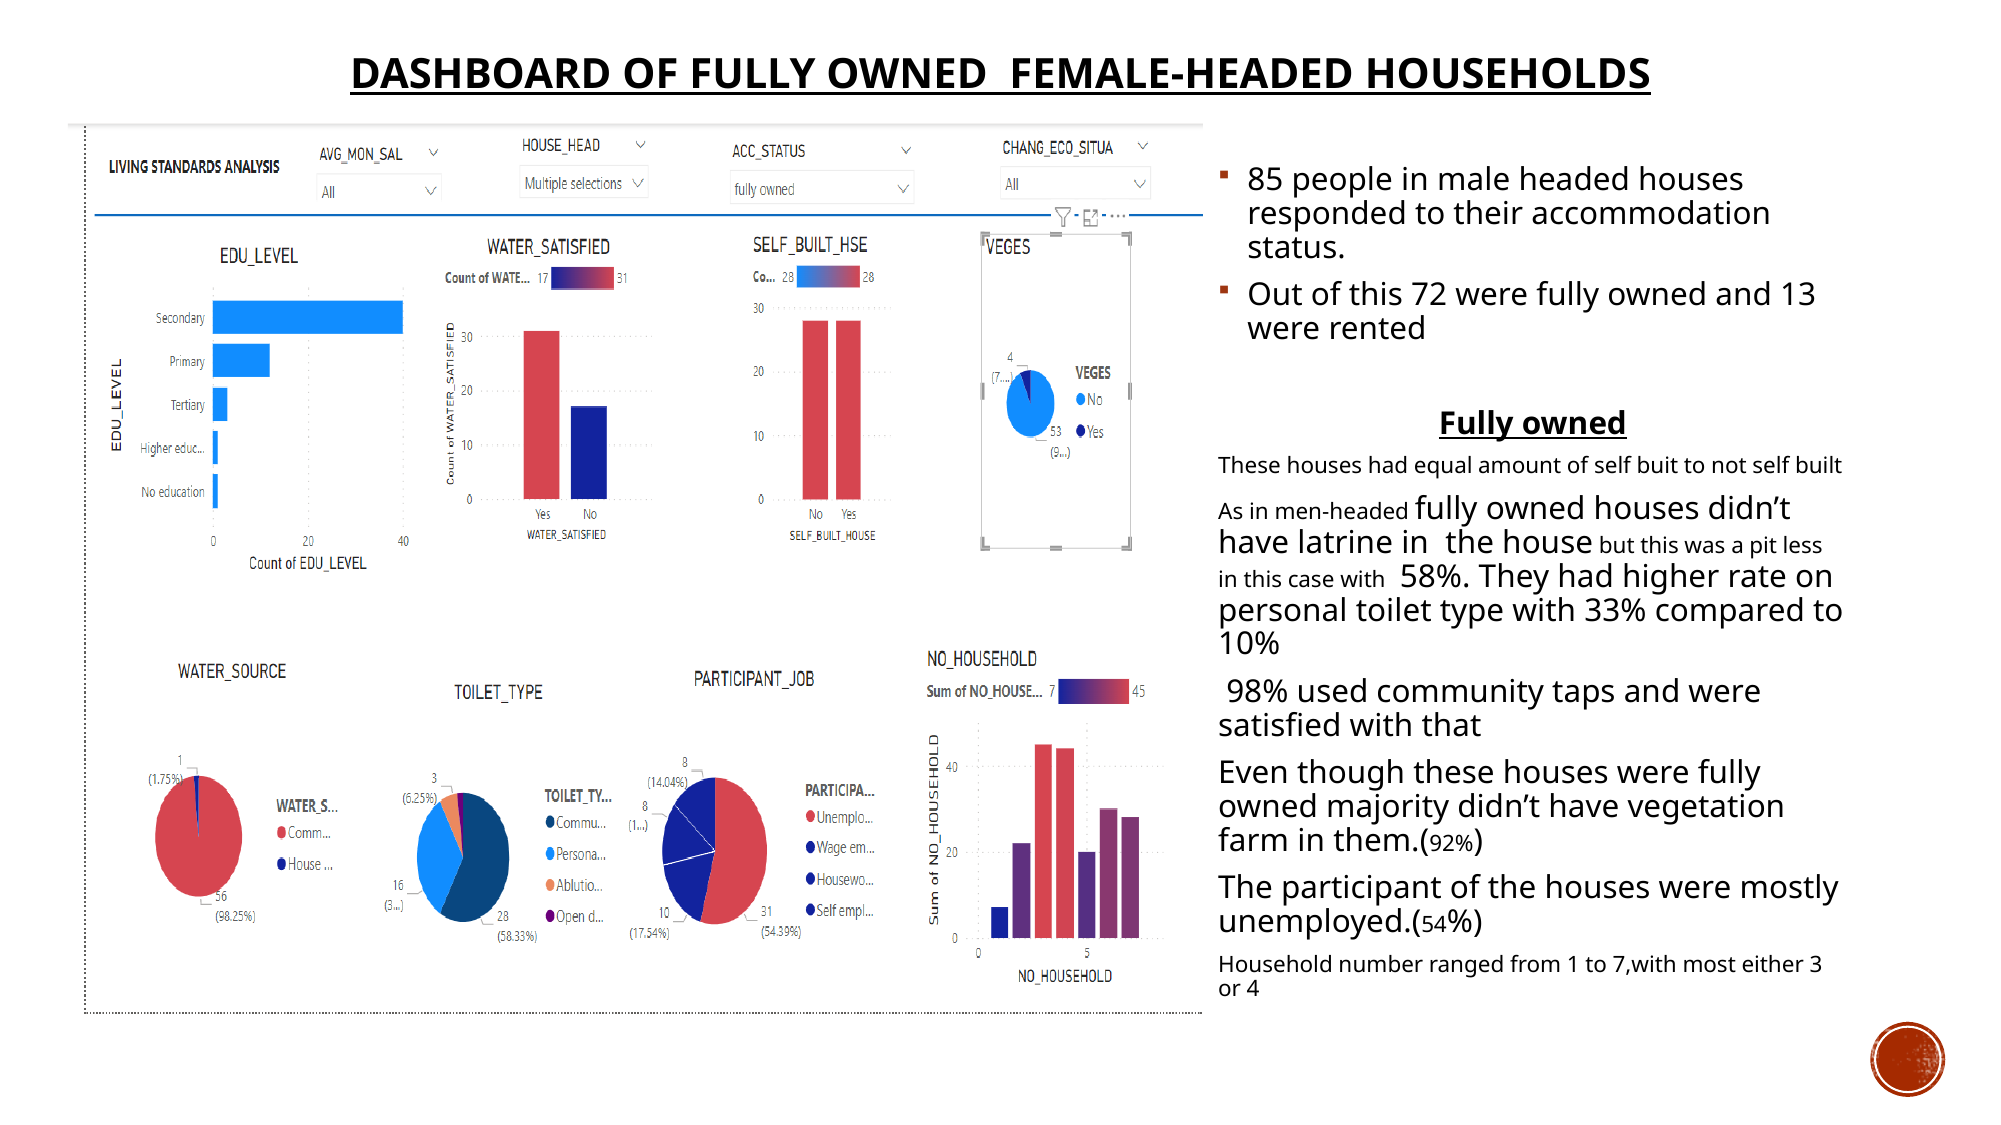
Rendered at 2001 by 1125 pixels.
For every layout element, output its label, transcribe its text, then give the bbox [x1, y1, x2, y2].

list 85 people in male headed houses responded to their accommodation status. Out of this 72 were fully owned and 13 were rented Fully owned These houses had equal amount of self buit to not self built As in men-headed fully owned houses didn’t have latrine in the house but this was a pit less in this case with 58%. They had higher rate on personal toilet type with 33% compared to 10% 98% used community taps and were satisfied with that Even though these houses were fully owned majority didn’t have vegetation farm in them.(92%) The participant of the houses were mostly unemployed.(54%) Household number ranged from 1 to 7,with most either 3 or 4 [1203, 155, 1863, 1049]
text_box [67, 122, 1204, 1016]
title Dashboard of fully owned female-headed households [137, 24, 1863, 126]
